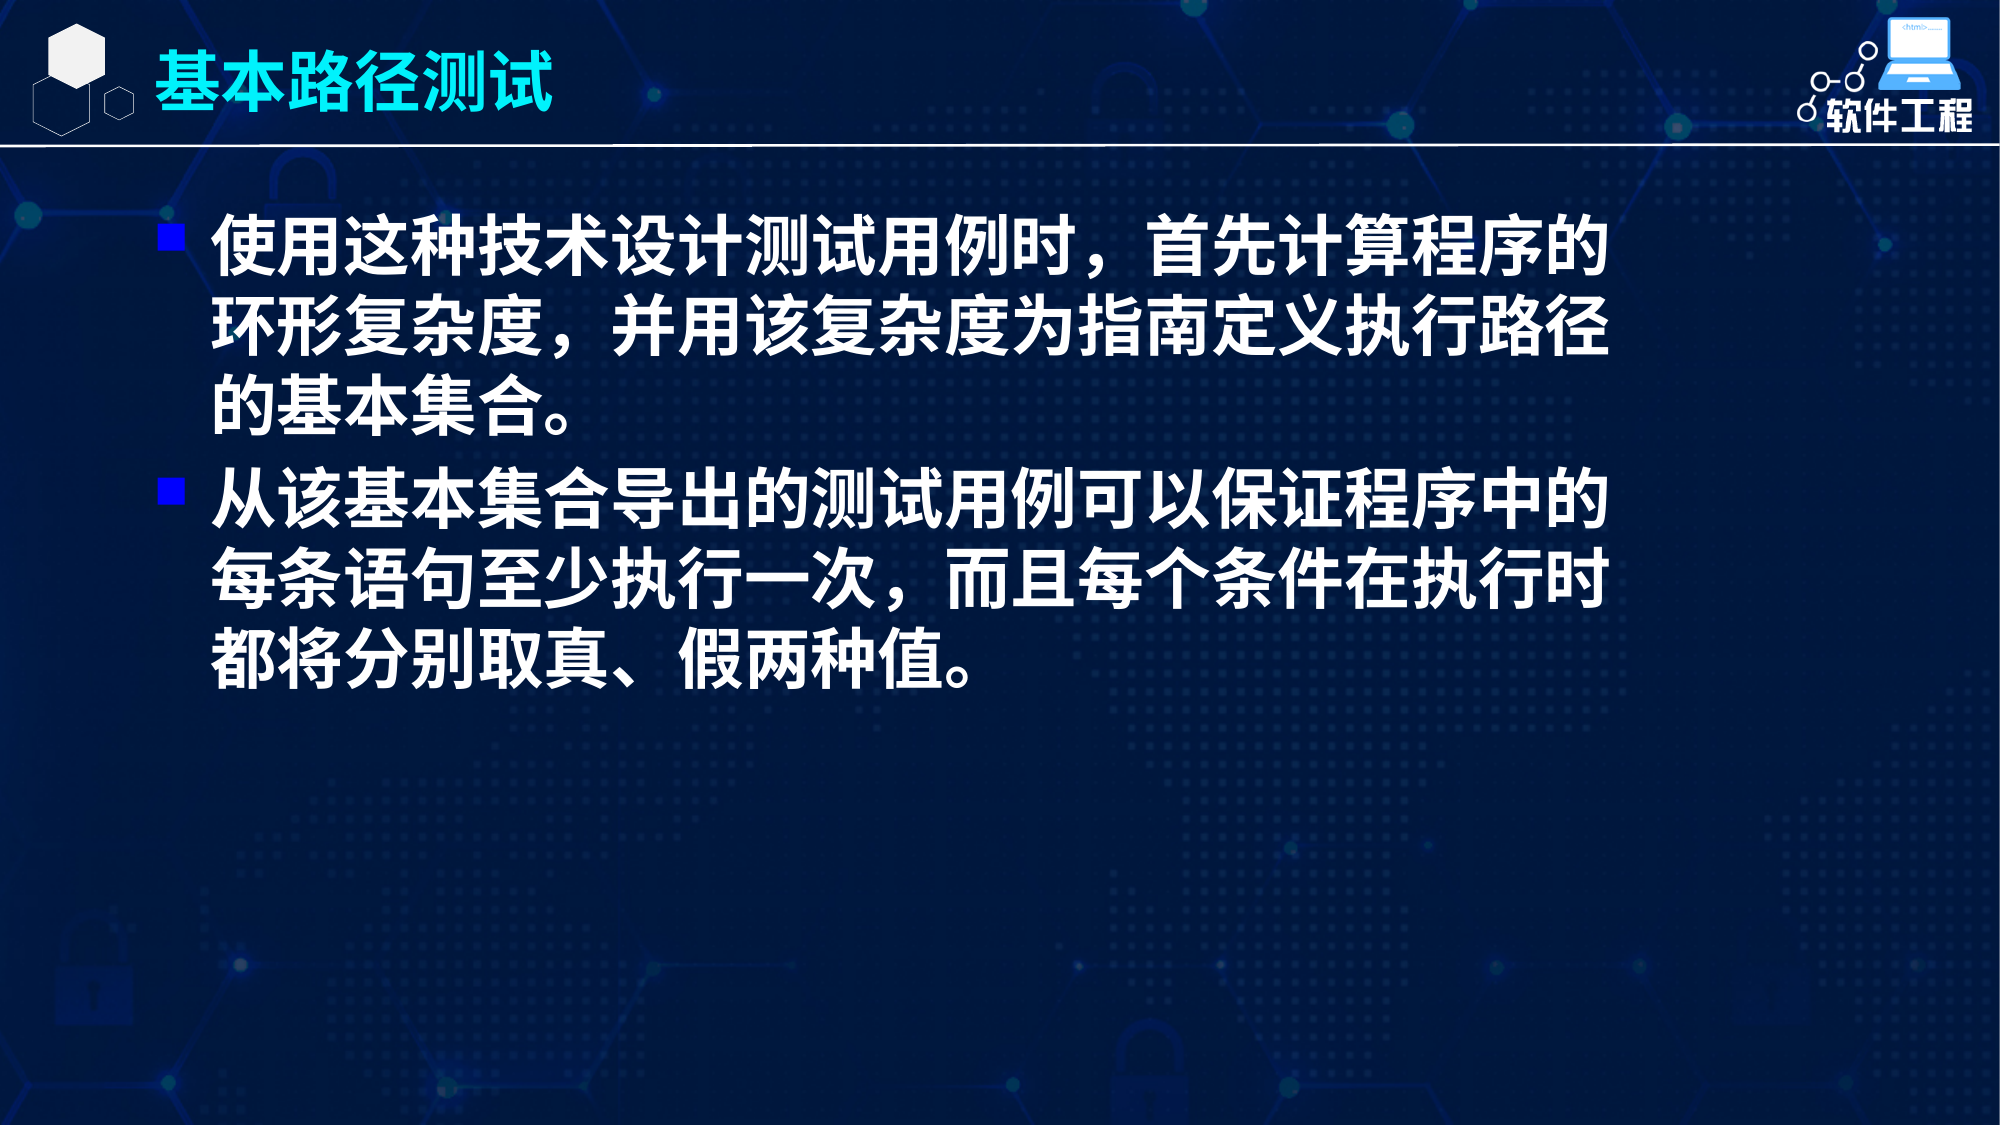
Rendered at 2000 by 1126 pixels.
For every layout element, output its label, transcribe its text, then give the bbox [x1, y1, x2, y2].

text_box 使用这种技术设计测试用例时，首先计算程序的环形复杂度，并用该复杂度为指南定义执行路径的基本集合。 从该基本集合导出的测试用例可以保证程序中的每条语句至少执行一次，而且每个条件在执行时都将分别取真、假两种值。 [139, 196, 1677, 1000]
picture [0, 0, 2000, 145]
text_box 基本路径测试 [139, 21, 1630, 138]
picture [0, 146, 2000, 1125]
